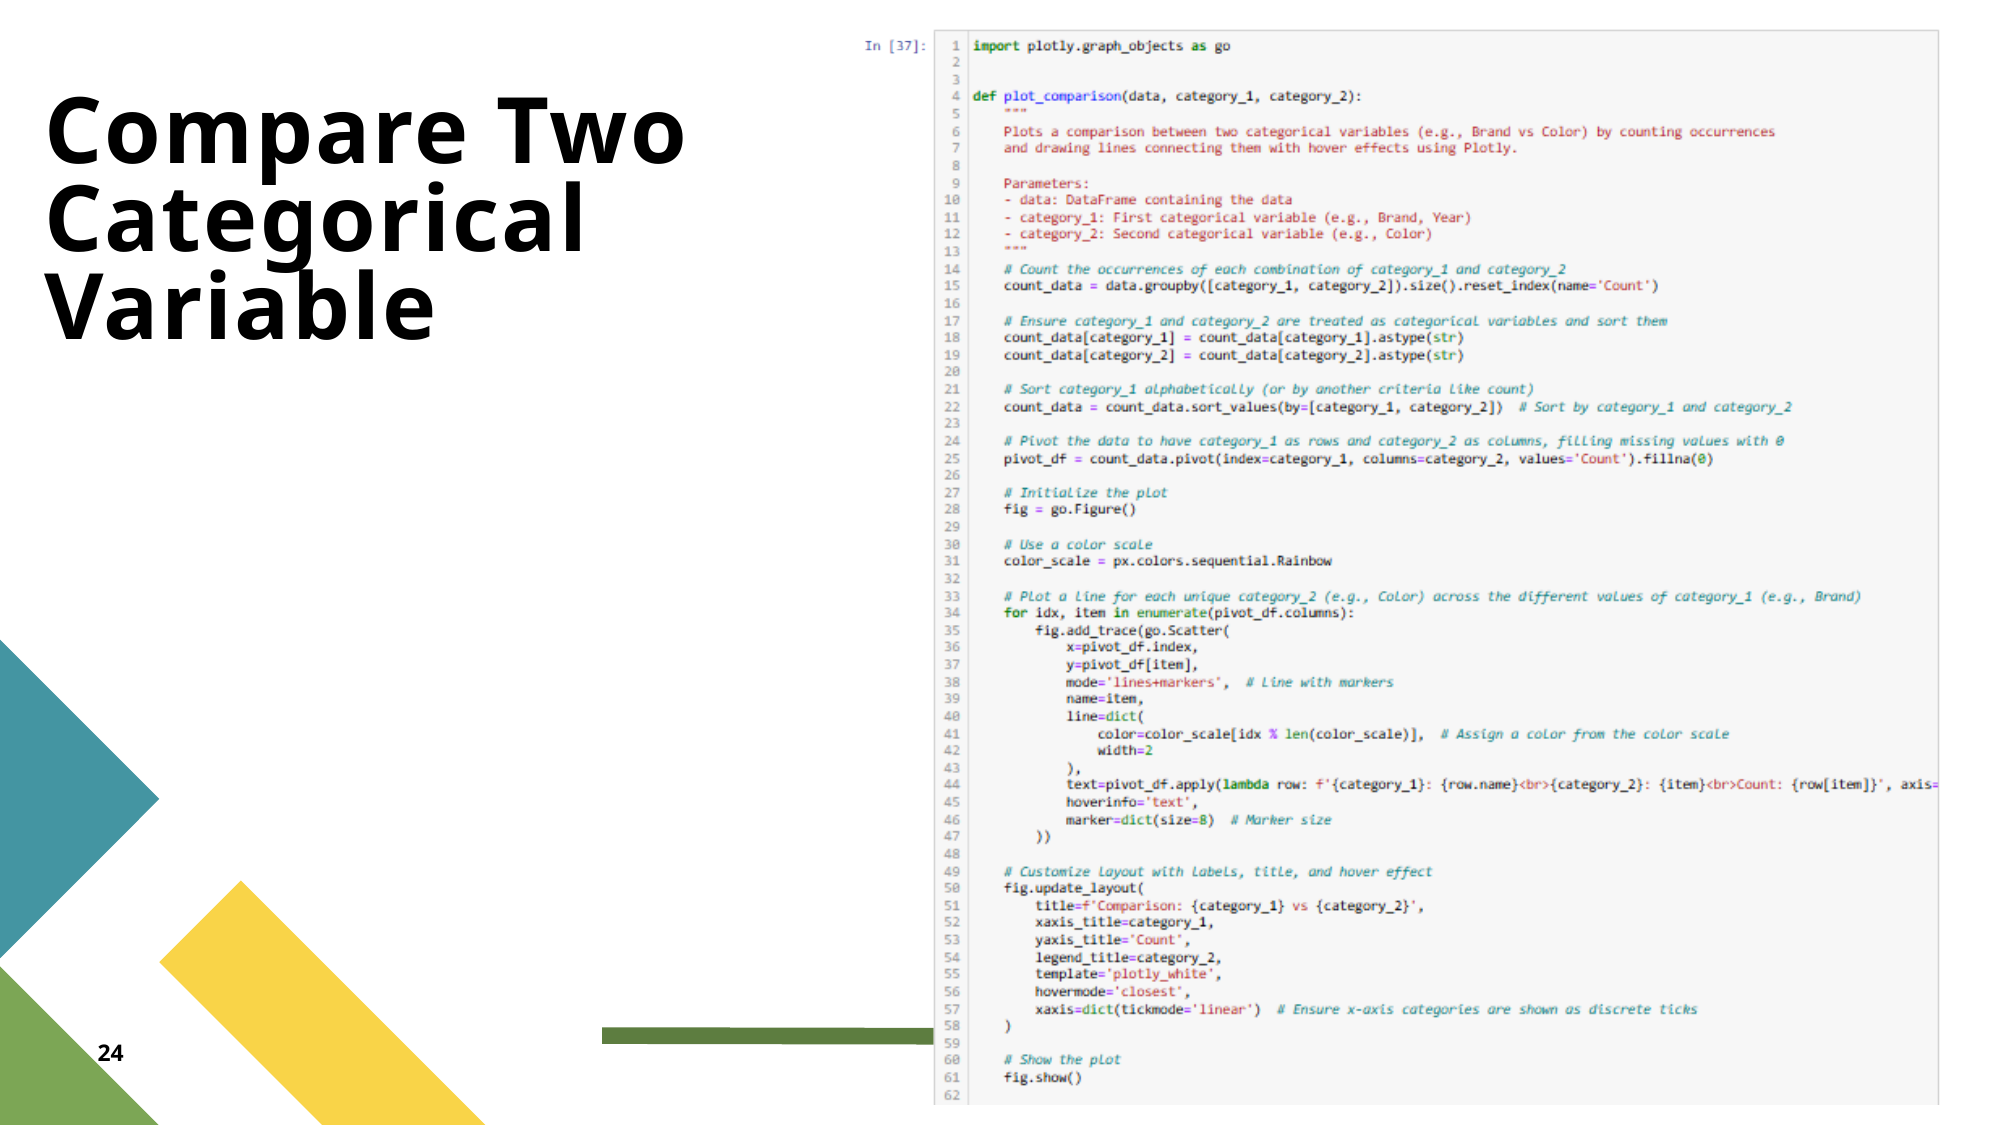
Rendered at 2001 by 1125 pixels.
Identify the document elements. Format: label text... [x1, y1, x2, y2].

text_box Compare Two Categorical Variable [44, 159, 856, 357]
picture [856, 20, 1956, 1105]
slide_number 24 [97, 1038, 184, 1080]
